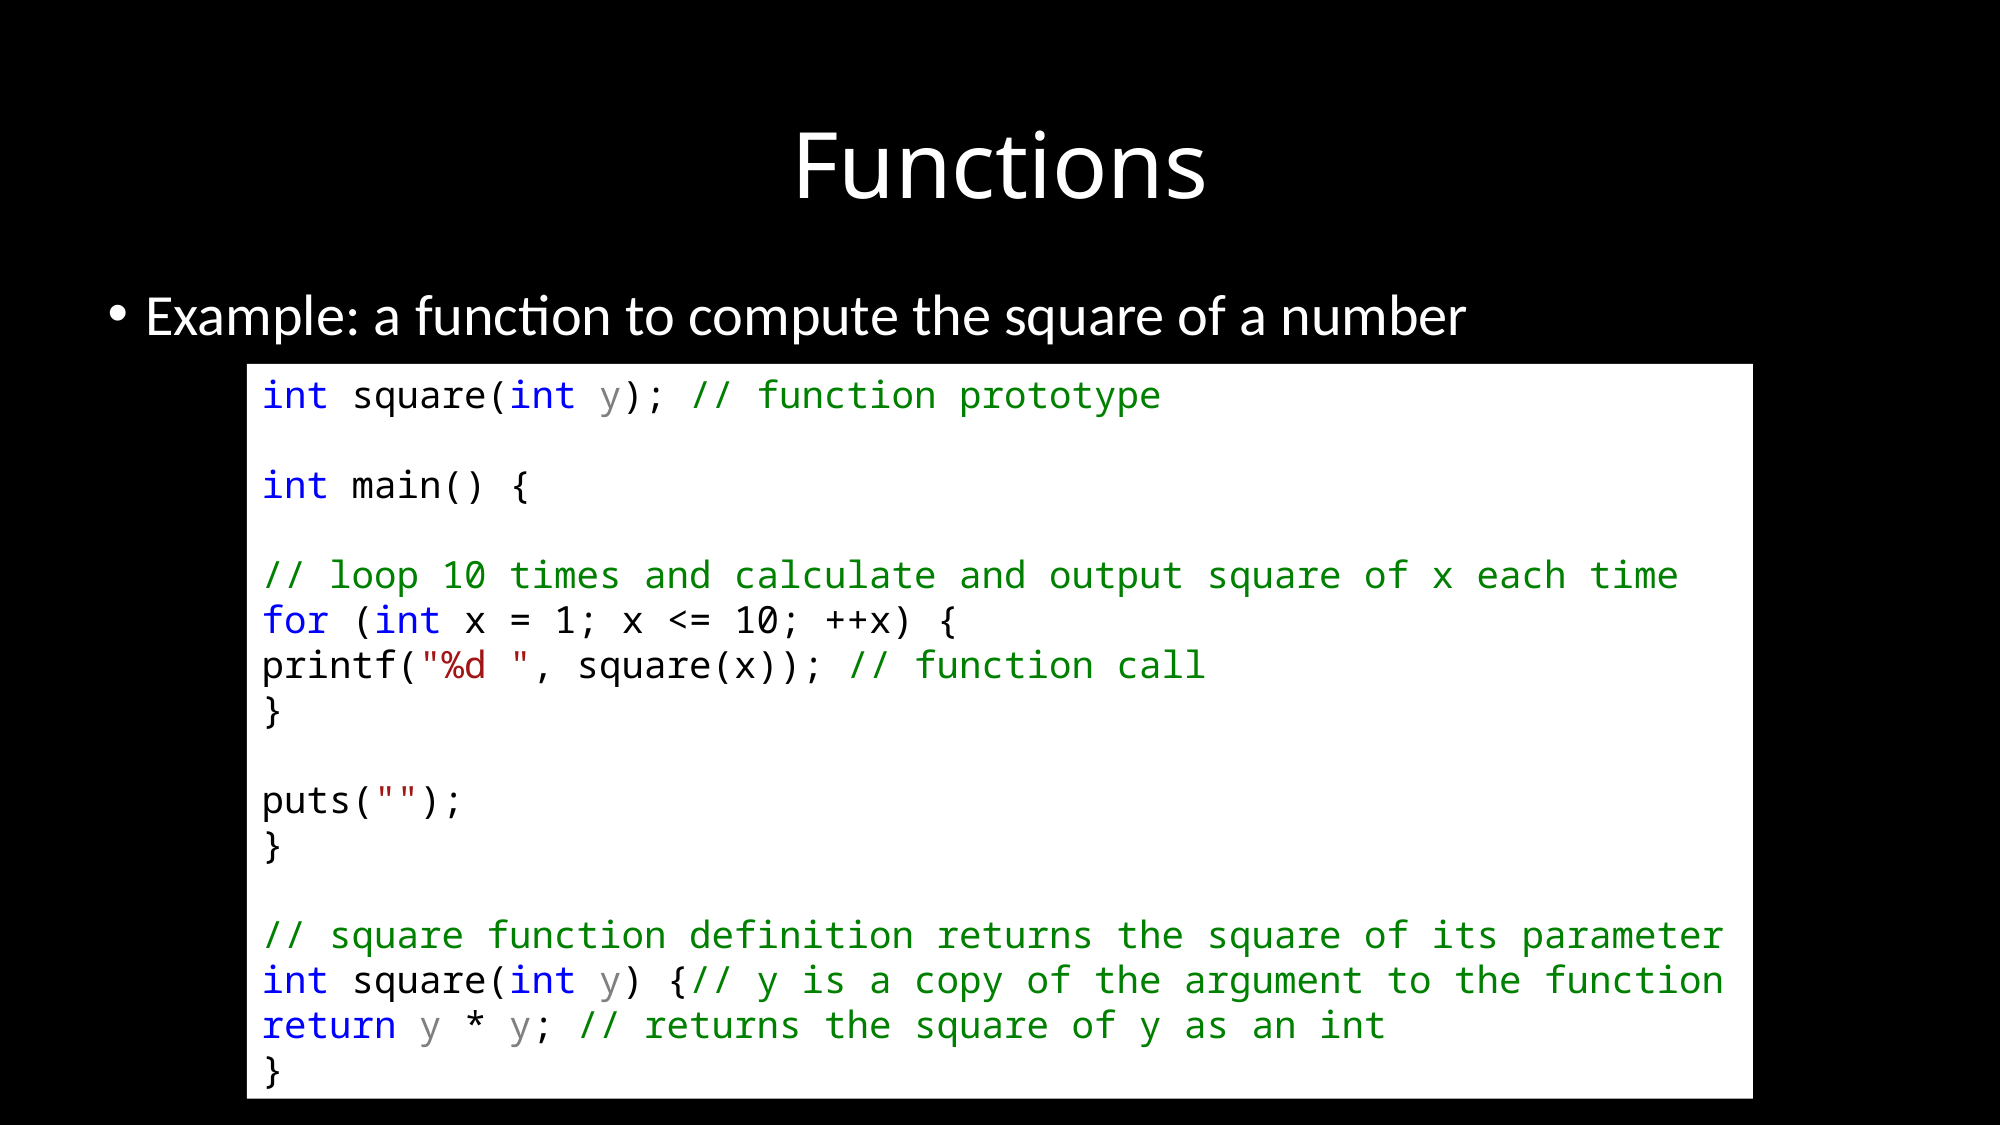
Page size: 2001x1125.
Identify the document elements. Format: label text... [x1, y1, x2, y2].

text_box int square(int y); // function prototype int main() { // loop 10 times and calculate and output square of x each time for (int x = 1; x <= 10; ++x) { printf("%d ", square(x)); // function call } puts(""); } // square function definition returns the square of its parameter int square(int y) {// y is a copy of the argument to the function return y * y; // returns the square of y as an int } [246, 363, 1753, 1099]
title Functions [137, 59, 1863, 277]
list Example: a function to compute the square of a number [92, 277, 1863, 1014]
